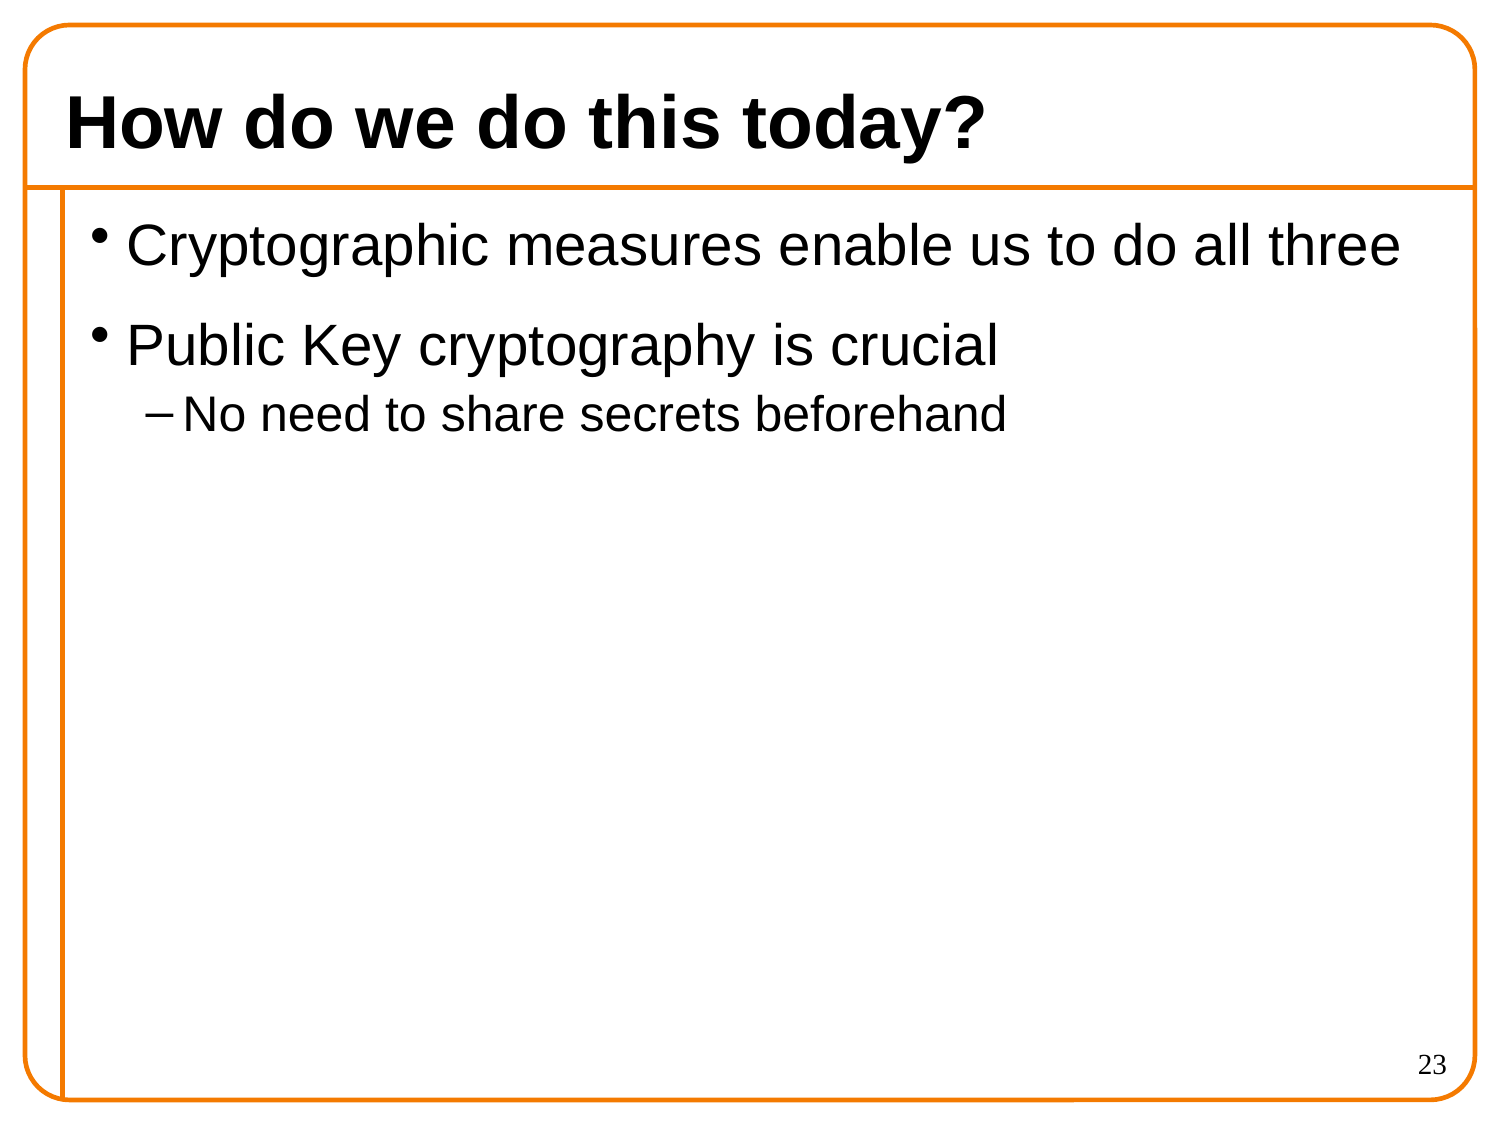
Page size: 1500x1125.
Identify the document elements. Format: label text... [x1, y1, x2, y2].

list Cryptographic measures enable us to do all three Public Key cryptography is crucial No need to share secrets beforehand [75, 200, 1463, 1100]
slide_number 23 [1312, 1037, 1463, 1101]
title How do we do this today? [50, 62, 1475, 175]
